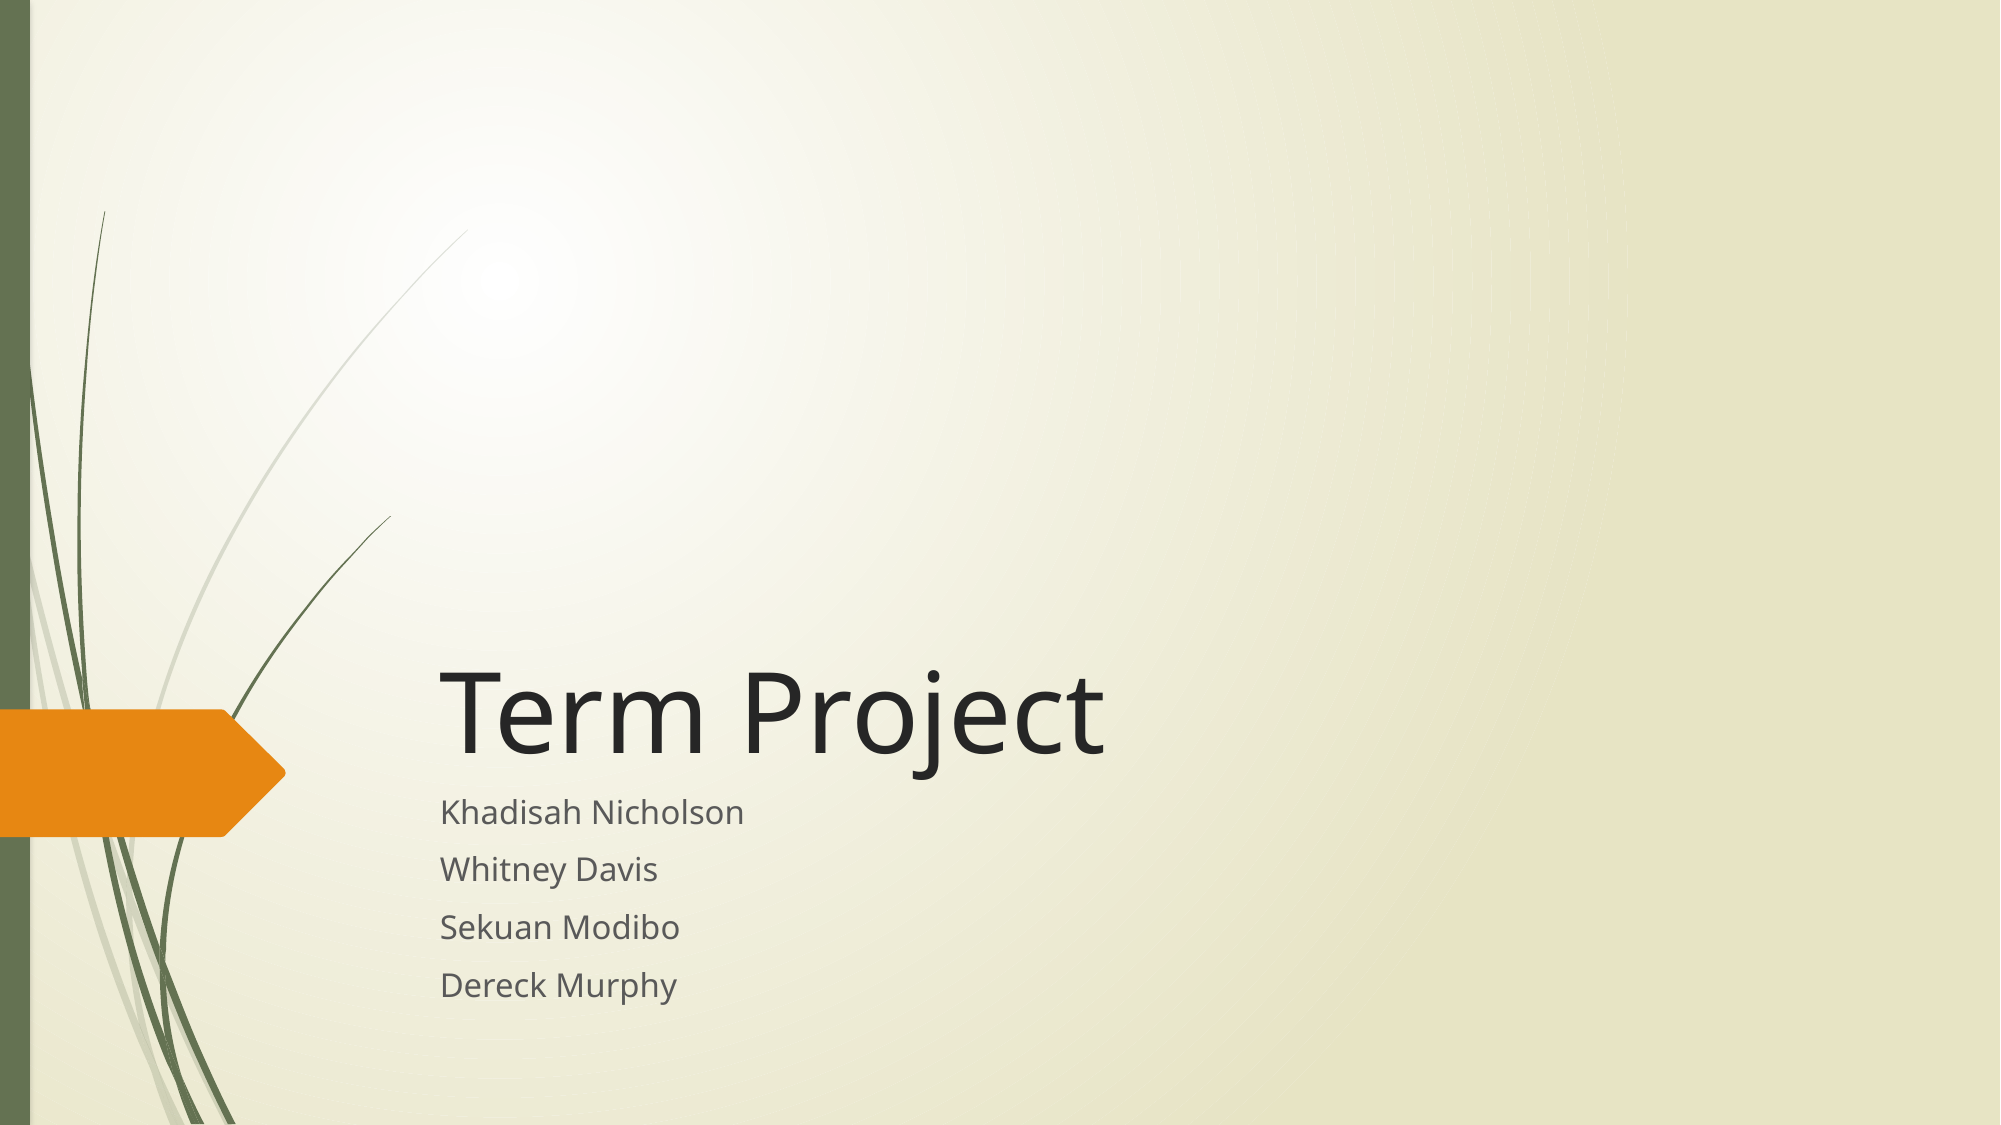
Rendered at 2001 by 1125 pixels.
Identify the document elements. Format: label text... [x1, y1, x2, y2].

subtitle Khadisah Nicholson Whitney Davis Sekuan Modibo Dereck Murphy [424, 783, 1888, 1013]
title Term Project [424, 412, 1888, 783]
